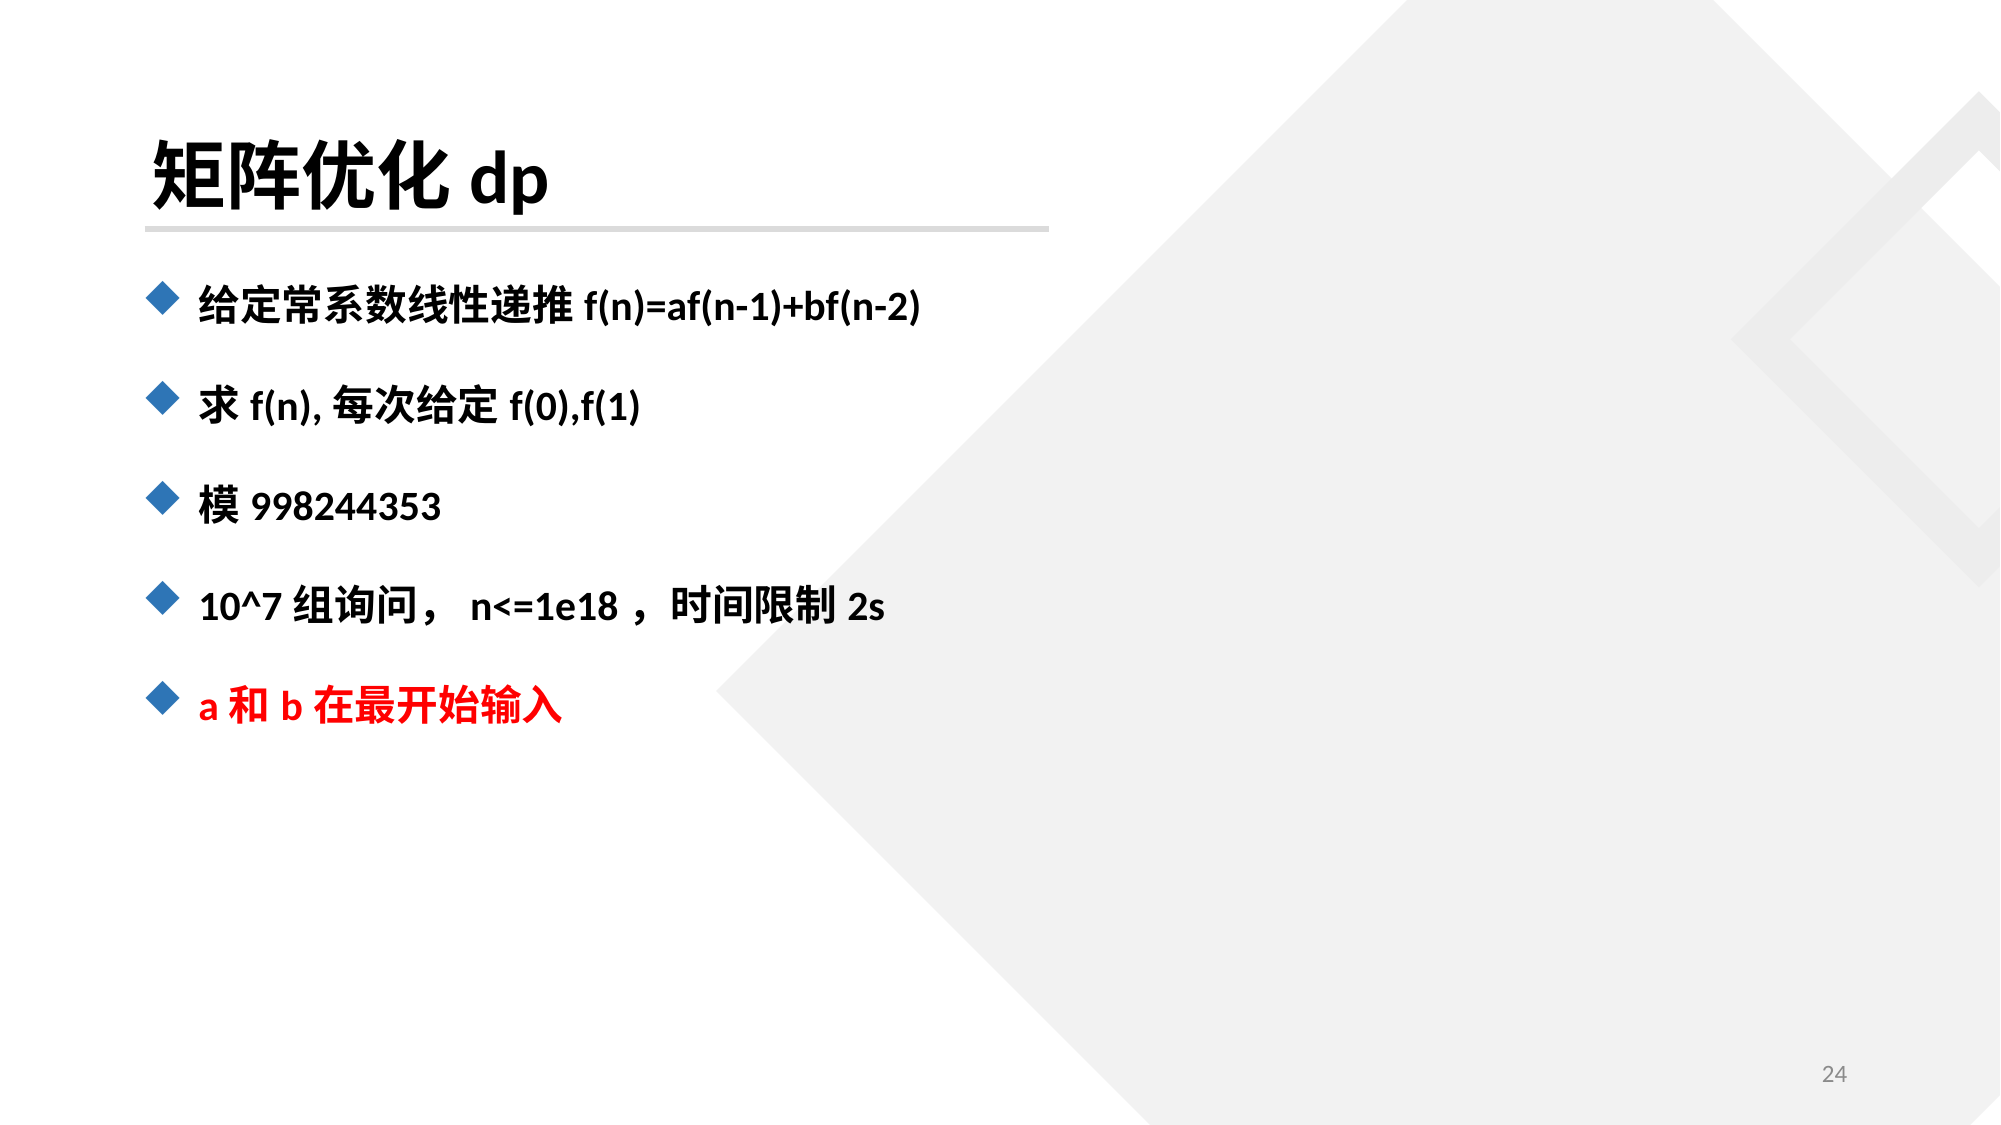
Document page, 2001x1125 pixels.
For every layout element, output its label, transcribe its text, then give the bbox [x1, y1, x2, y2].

text_box 给定常系数线性递推f(n)=af(n-1)+bf(n-2) 求f(n),每次给定f(0),f(1) 模998244353 10^7组询问，n<=1e18，时间限制2s a和b在最开始输入 [127, 271, 472, 937]
text_box [472, 0, 716, 229]
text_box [716, 0, 2000, 1125]
text_box 矩阵优化dp [137, 120, 472, 226]
text_box [472, 230, 716, 1125]
